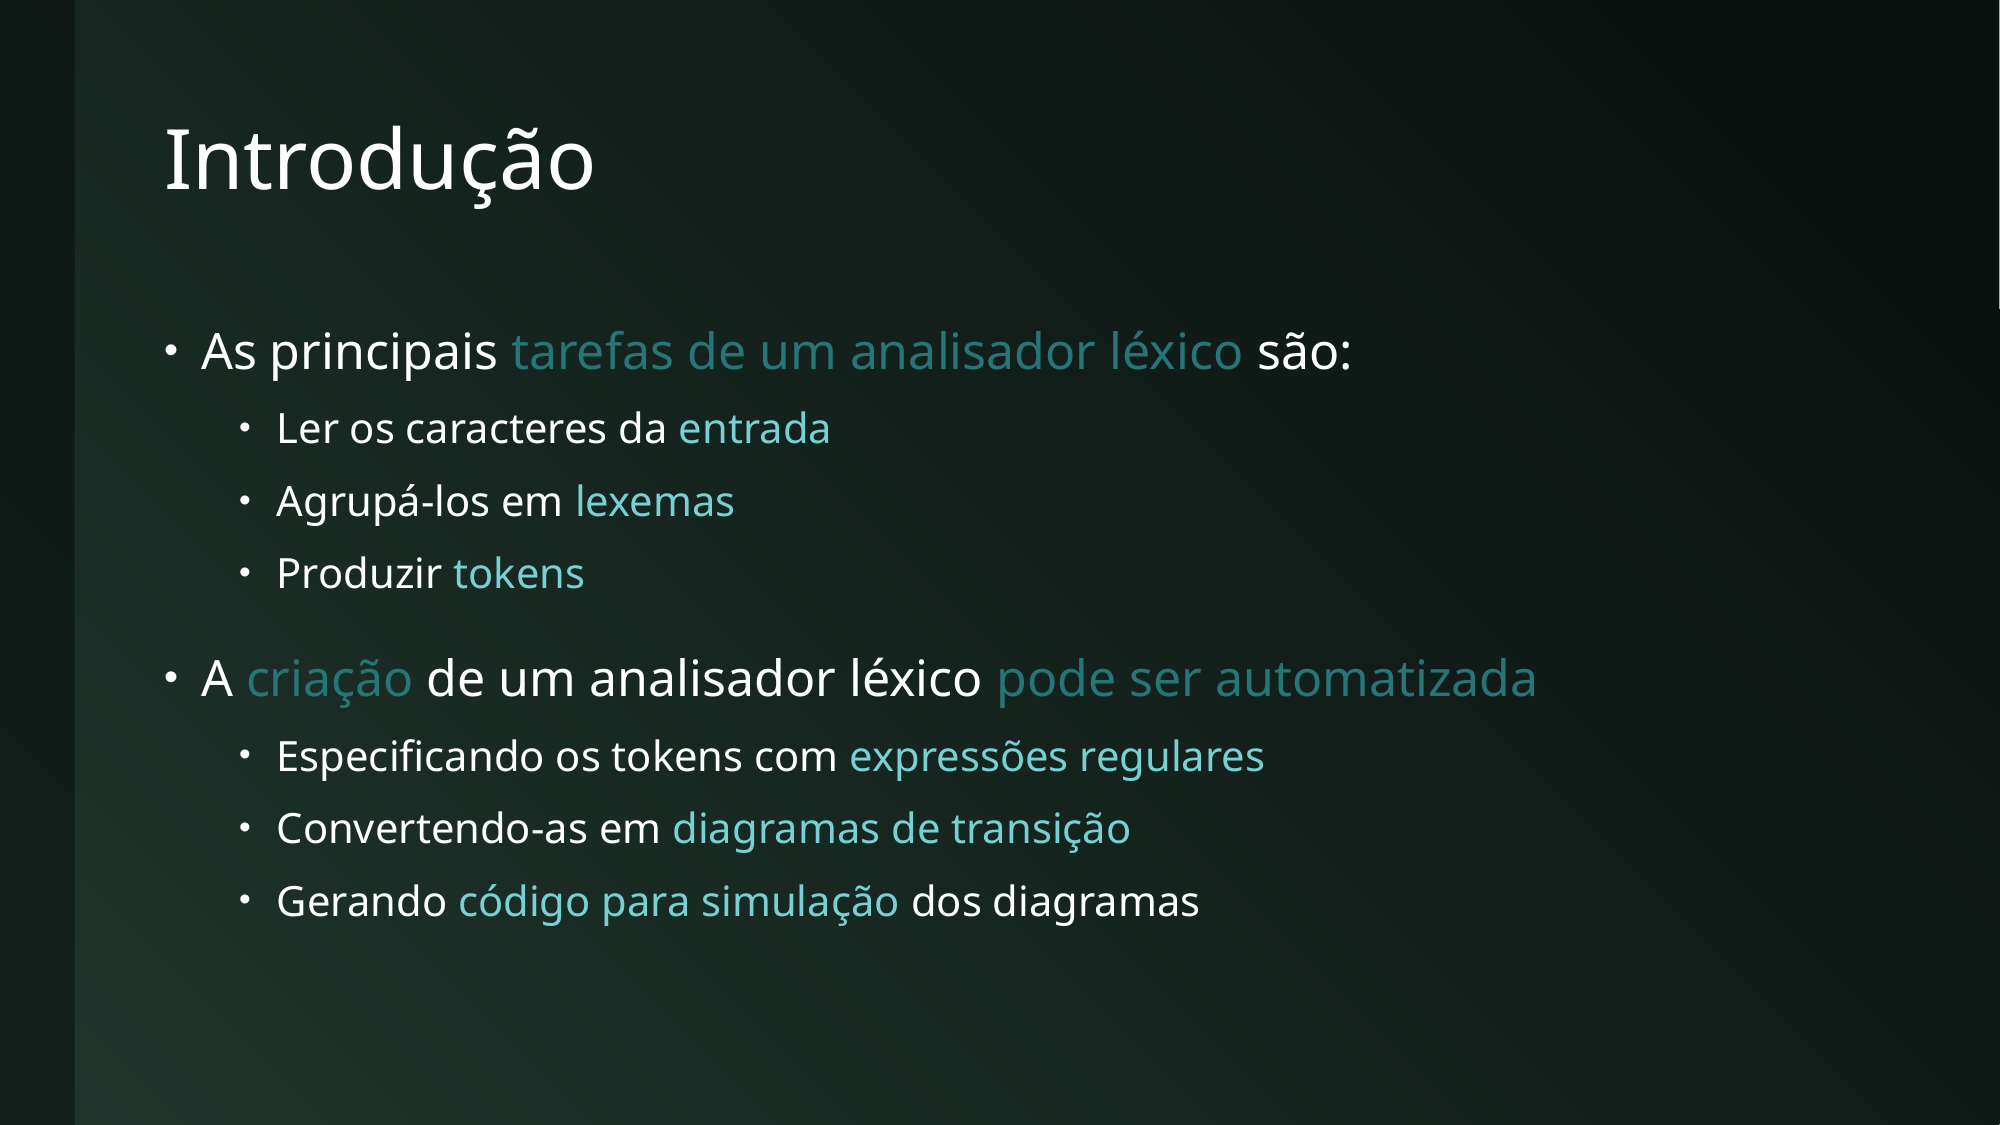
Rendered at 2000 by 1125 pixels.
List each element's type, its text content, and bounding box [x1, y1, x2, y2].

title Introdução [149, 62, 1898, 263]
list As principais tarefas de um analisador léxico são: Ler os caracteres da entrada Agrupá-los em lexemas Produzir tokens A criação de um analisador léxico pode ser automatizada Especificando os tokens com expressões regulares Convertendo-as em diagramas de transição Gerando código para simulação dos diagramas [149, 299, 1898, 1025]
